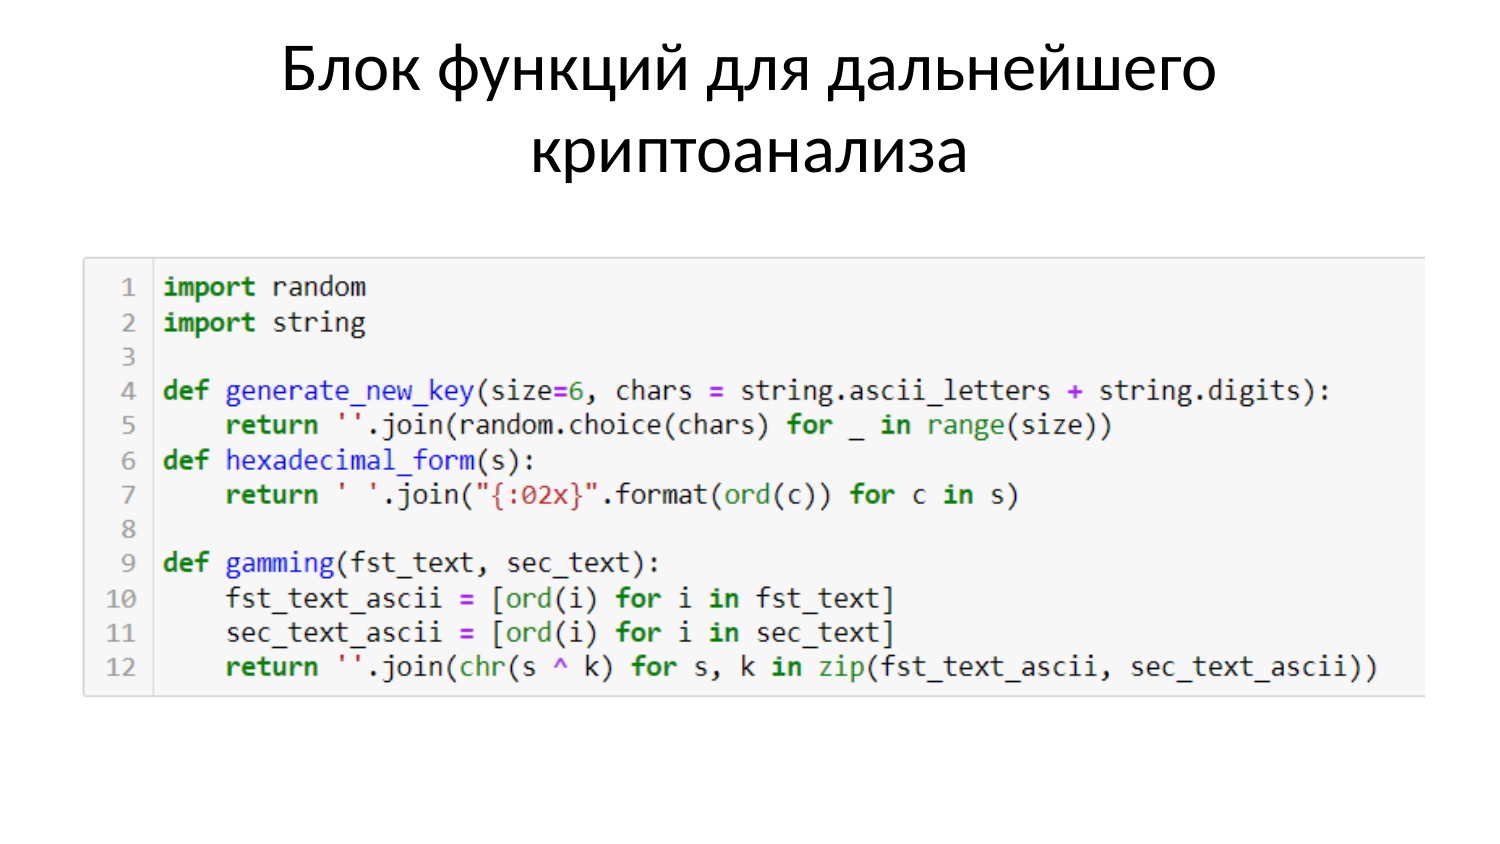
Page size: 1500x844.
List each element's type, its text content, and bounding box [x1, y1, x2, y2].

title Блок функций для дальнейшего криптоанализа [75, 33, 1425, 175]
picture [74, 241, 1426, 707]
